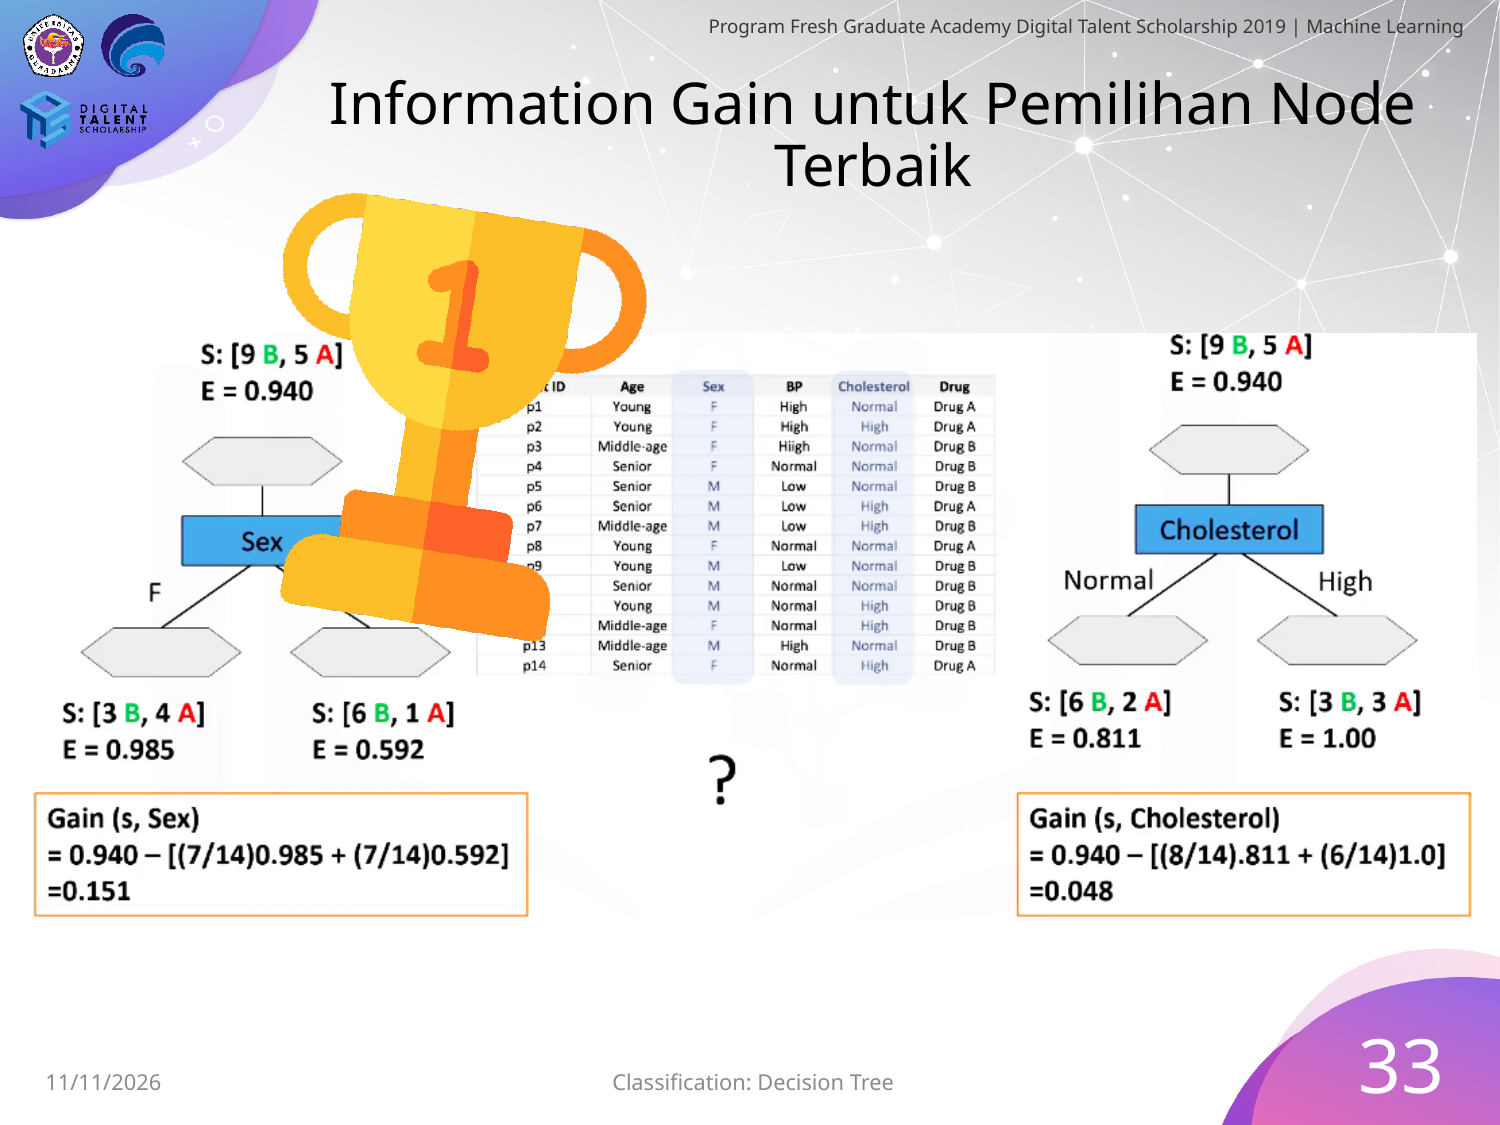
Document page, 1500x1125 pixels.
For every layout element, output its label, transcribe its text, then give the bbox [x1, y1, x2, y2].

picture [0, 0, 1500, 1125]
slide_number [30, 1053, 272, 1114]
slide_number 33 [1327, 1025, 1477, 1115]
title Information Gain untuk Pemilihan Node Terbaik [271, 66, 1477, 207]
footer Classification: Decision Tree [386, 1053, 1121, 1114]
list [30, 333, 1477, 918]
